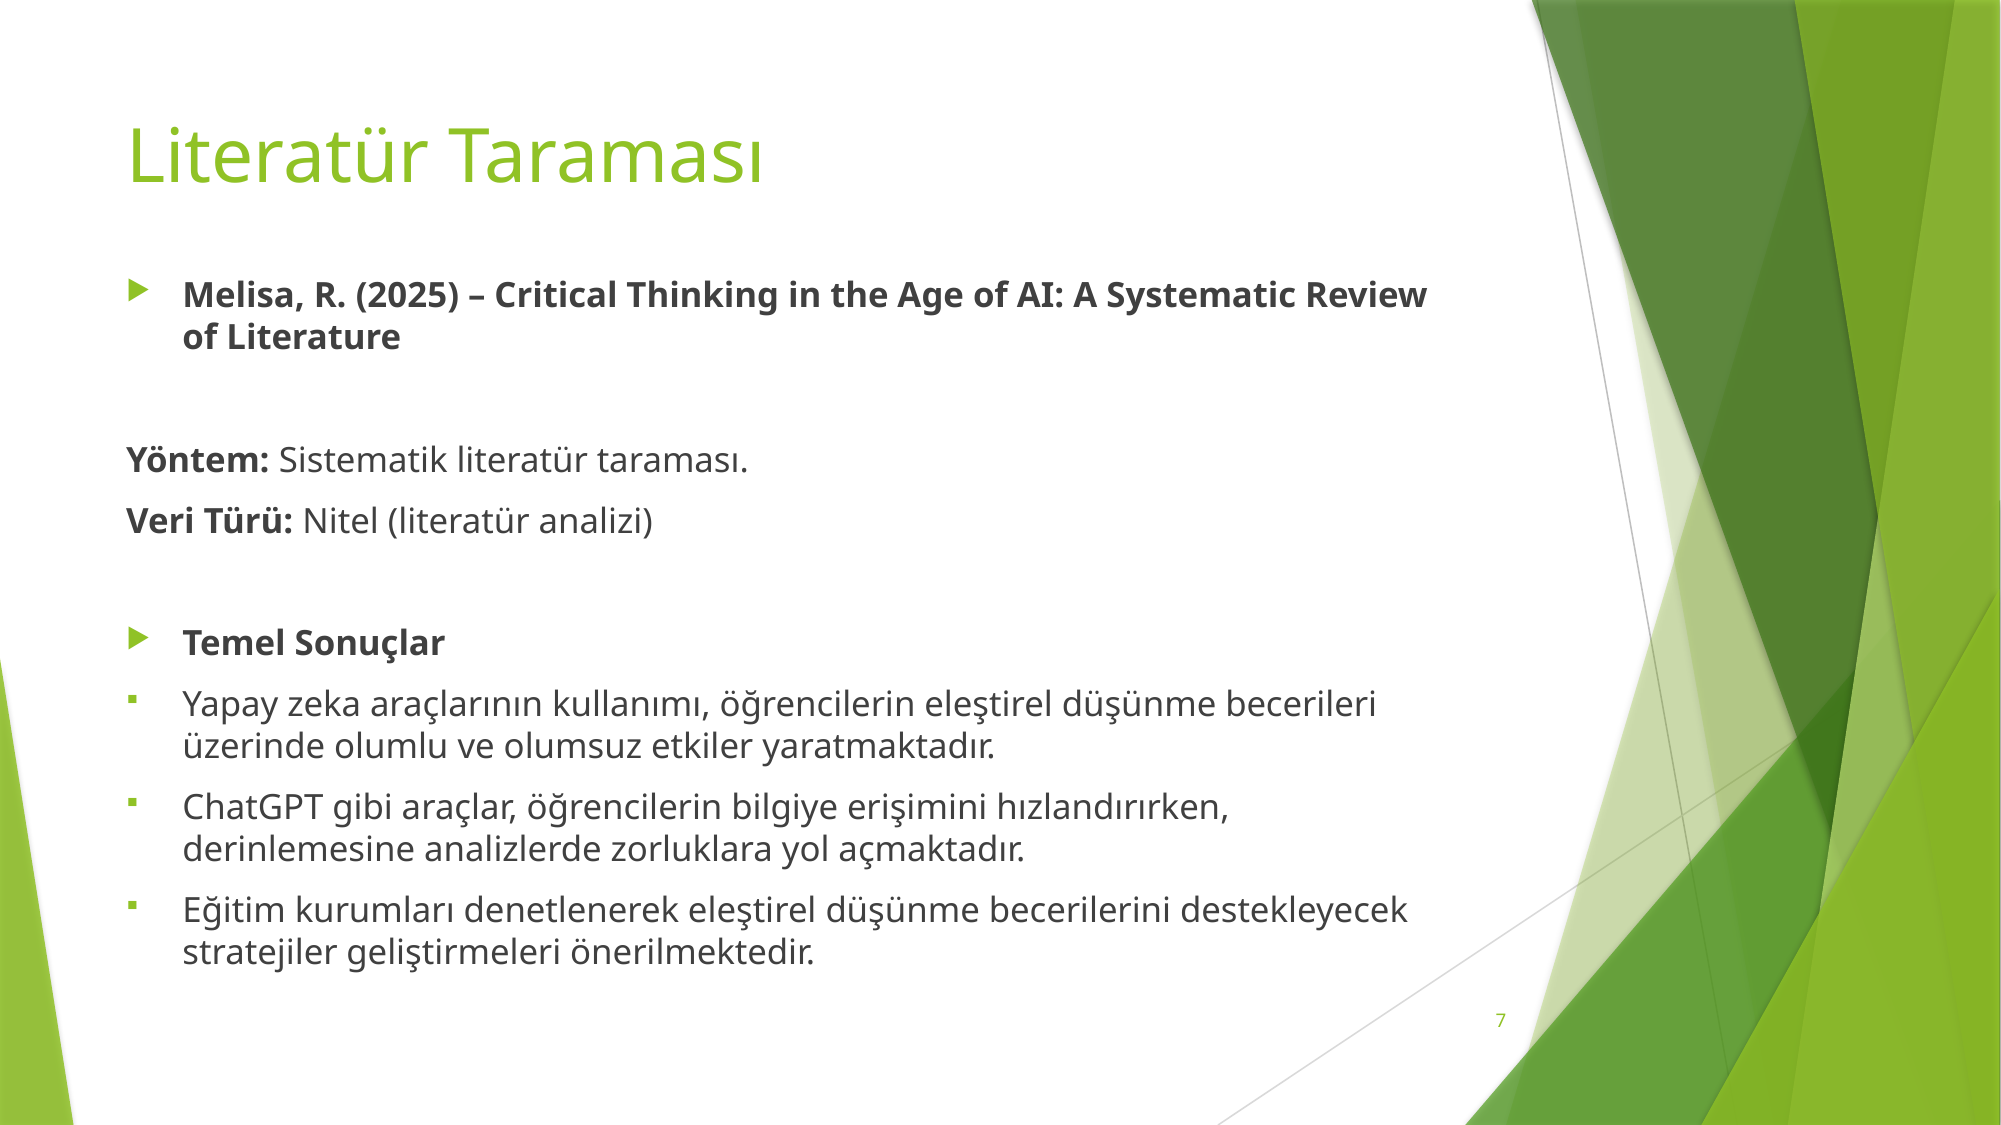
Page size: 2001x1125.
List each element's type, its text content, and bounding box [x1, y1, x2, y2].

list Melisa, R. (2025) – Critical Thinking in the Age of AI: A Systematic Review of Literature Yöntem: Sistematik literatür taraması. Veri Türü: Nitel (literatür analizi) Temel Sonuçlar Yapay zeka araçlarının kullanımı, öğrencilerin eleştirel düşünme becerileri üzerinde olumlu ve olumsuz etkiler yaratmaktadır. ChatGPT gibi araçlar, öğrencilerin bilgiye erişimini hızlandırırken, derinlemesine analizlerde zorluklara yol açmaktadır. Eğitim kurumları denetlenerek eleştirel düşünme becerilerini destekleyecek stratejiler geliştirmeleri önerilmektedir. [111, 265, 1481, 985]
slide_number 7 [1409, 991, 1522, 1051]
title Literatür Taraması [111, 99, 1522, 317]
